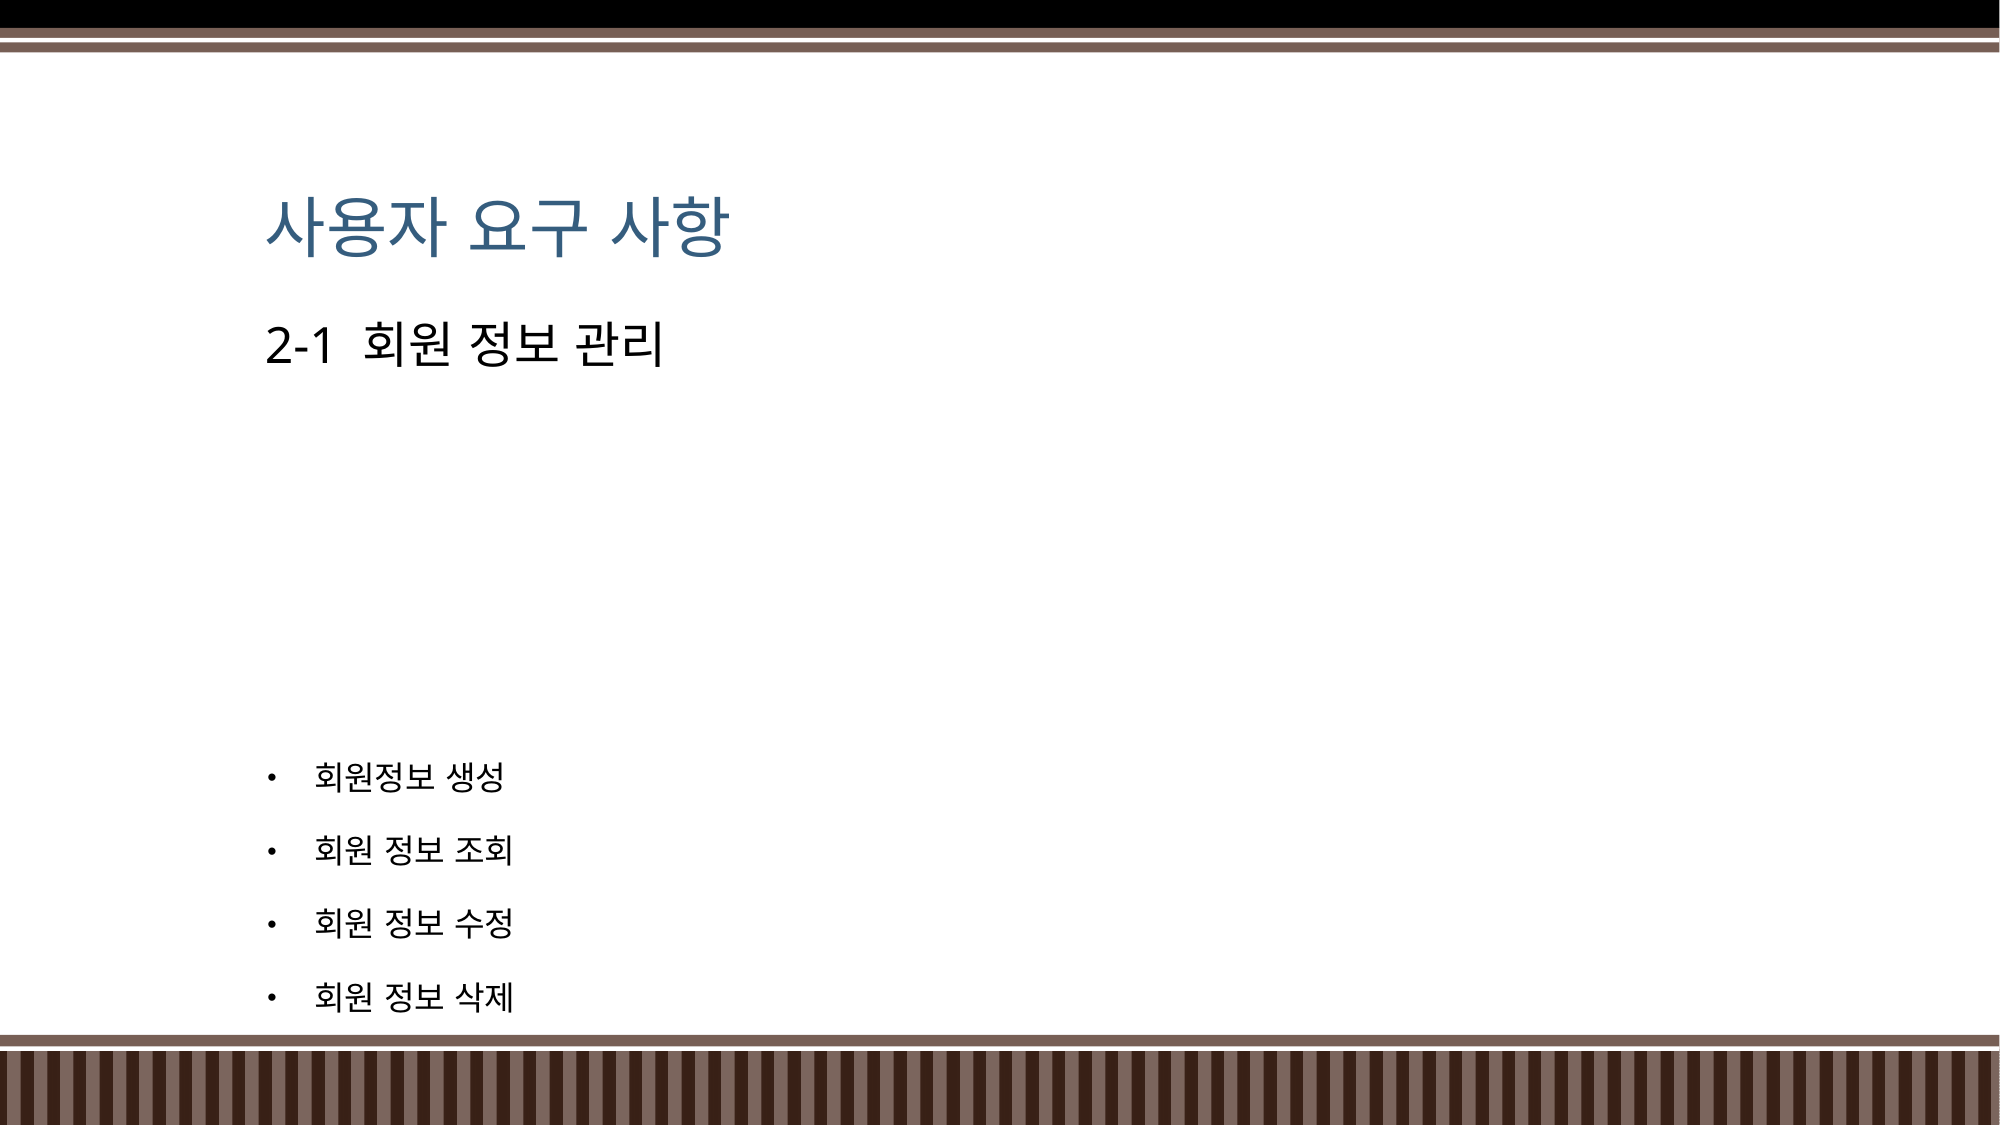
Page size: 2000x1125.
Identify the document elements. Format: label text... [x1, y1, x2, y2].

list 2-1 회원 정보 관리 [249, 312, 1750, 920]
text_box 회원정보 생성 회원 정보 조회 회원 정보 수정 회원 정보 삭제 [252, 937, 1875, 1025]
title 사용자 요구 사항 [249, 99, 1750, 275]
